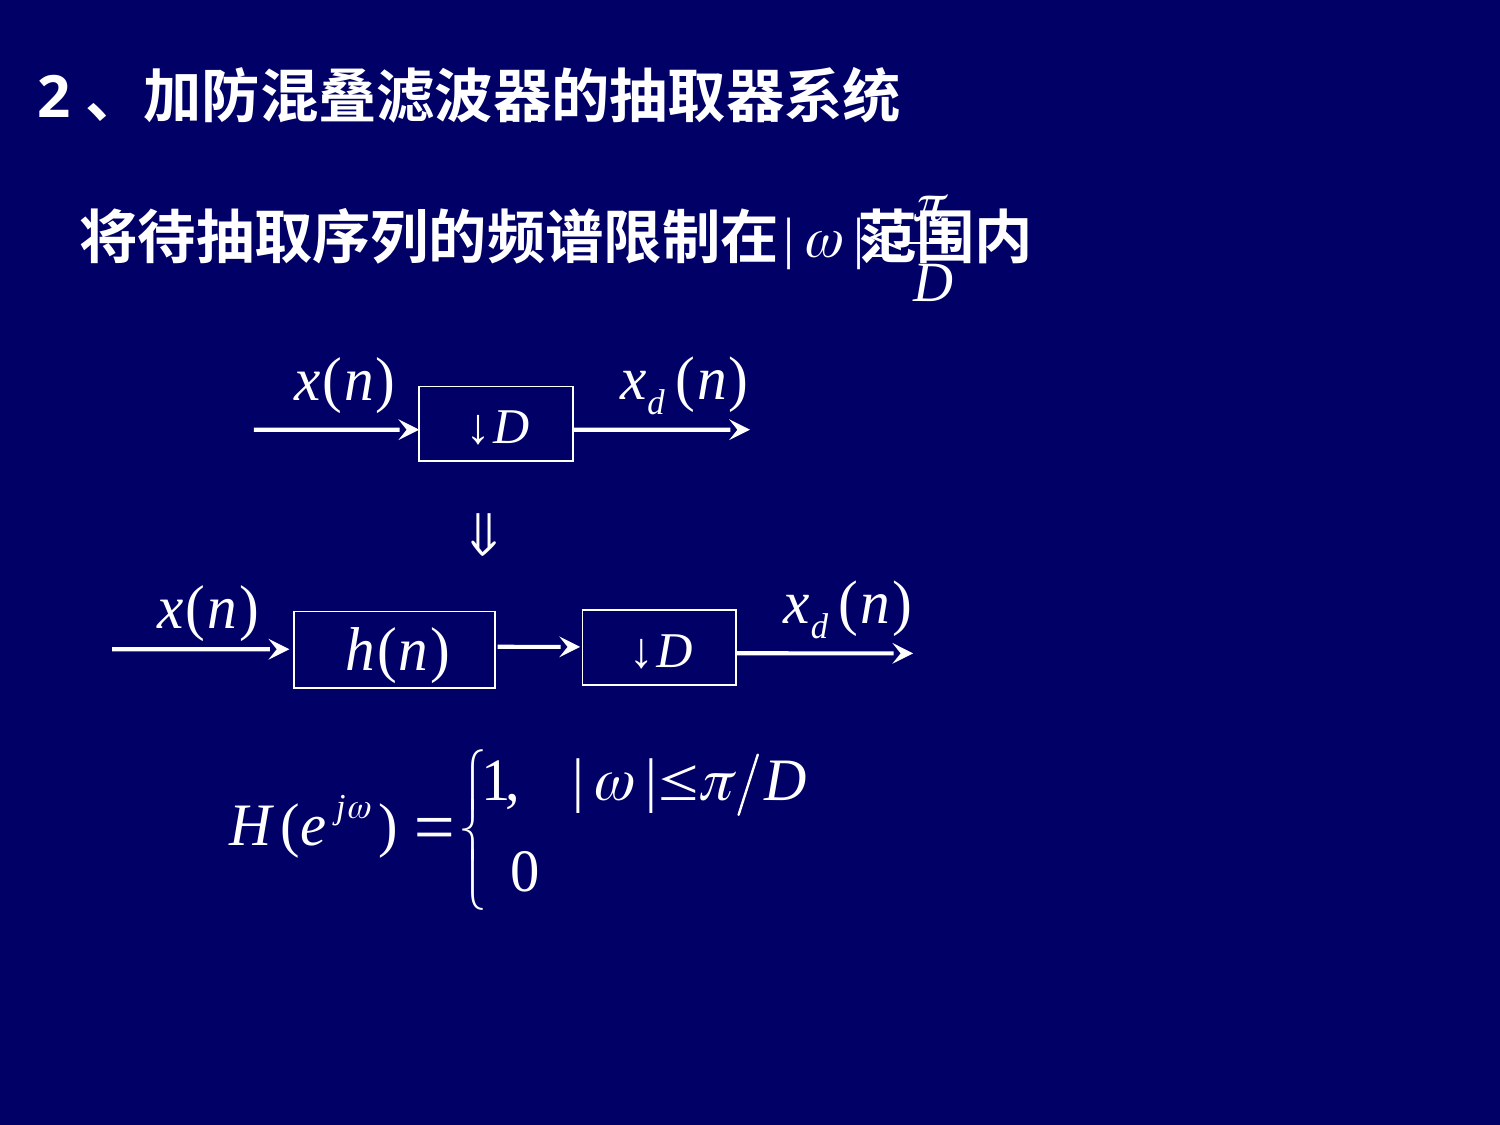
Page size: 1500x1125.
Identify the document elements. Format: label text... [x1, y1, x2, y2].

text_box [218, 739, 813, 917]
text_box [253, 337, 756, 464]
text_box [64, 167, 1211, 311]
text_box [456, 489, 511, 568]
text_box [112, 561, 919, 693]
text_box 2、加防混叠滤波器的抽取器系统 [21, 52, 1015, 137]
